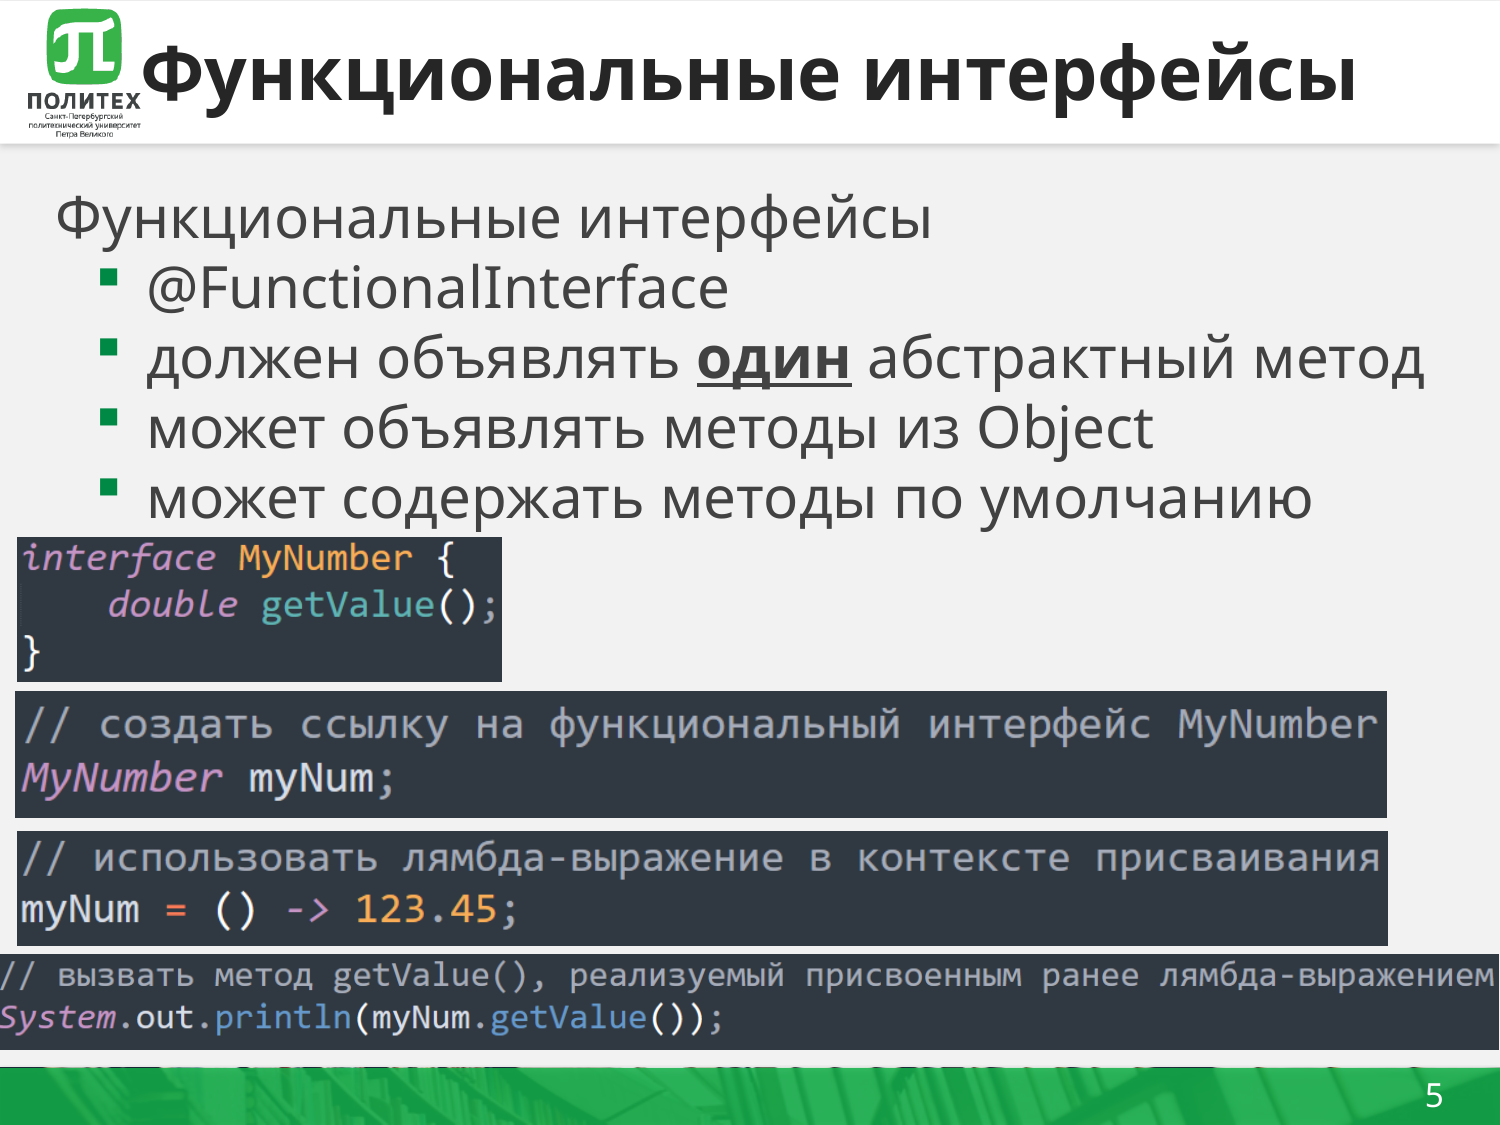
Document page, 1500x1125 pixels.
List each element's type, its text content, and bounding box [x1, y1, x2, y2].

picture [17, 831, 1389, 946]
picture [17, 537, 503, 683]
text_box Функциональные интерфейсы @FunctionalInterface должен объявлять один абстрактный метод может объявлять методы из Object может содержать методы по умолчанию [41, 172, 1459, 538]
picture [0, 953, 1499, 1050]
title Функциональные интерфейсы [0, 0, 1500, 142]
picture [15, 691, 1387, 819]
picture [4, 142, 169, 151]
